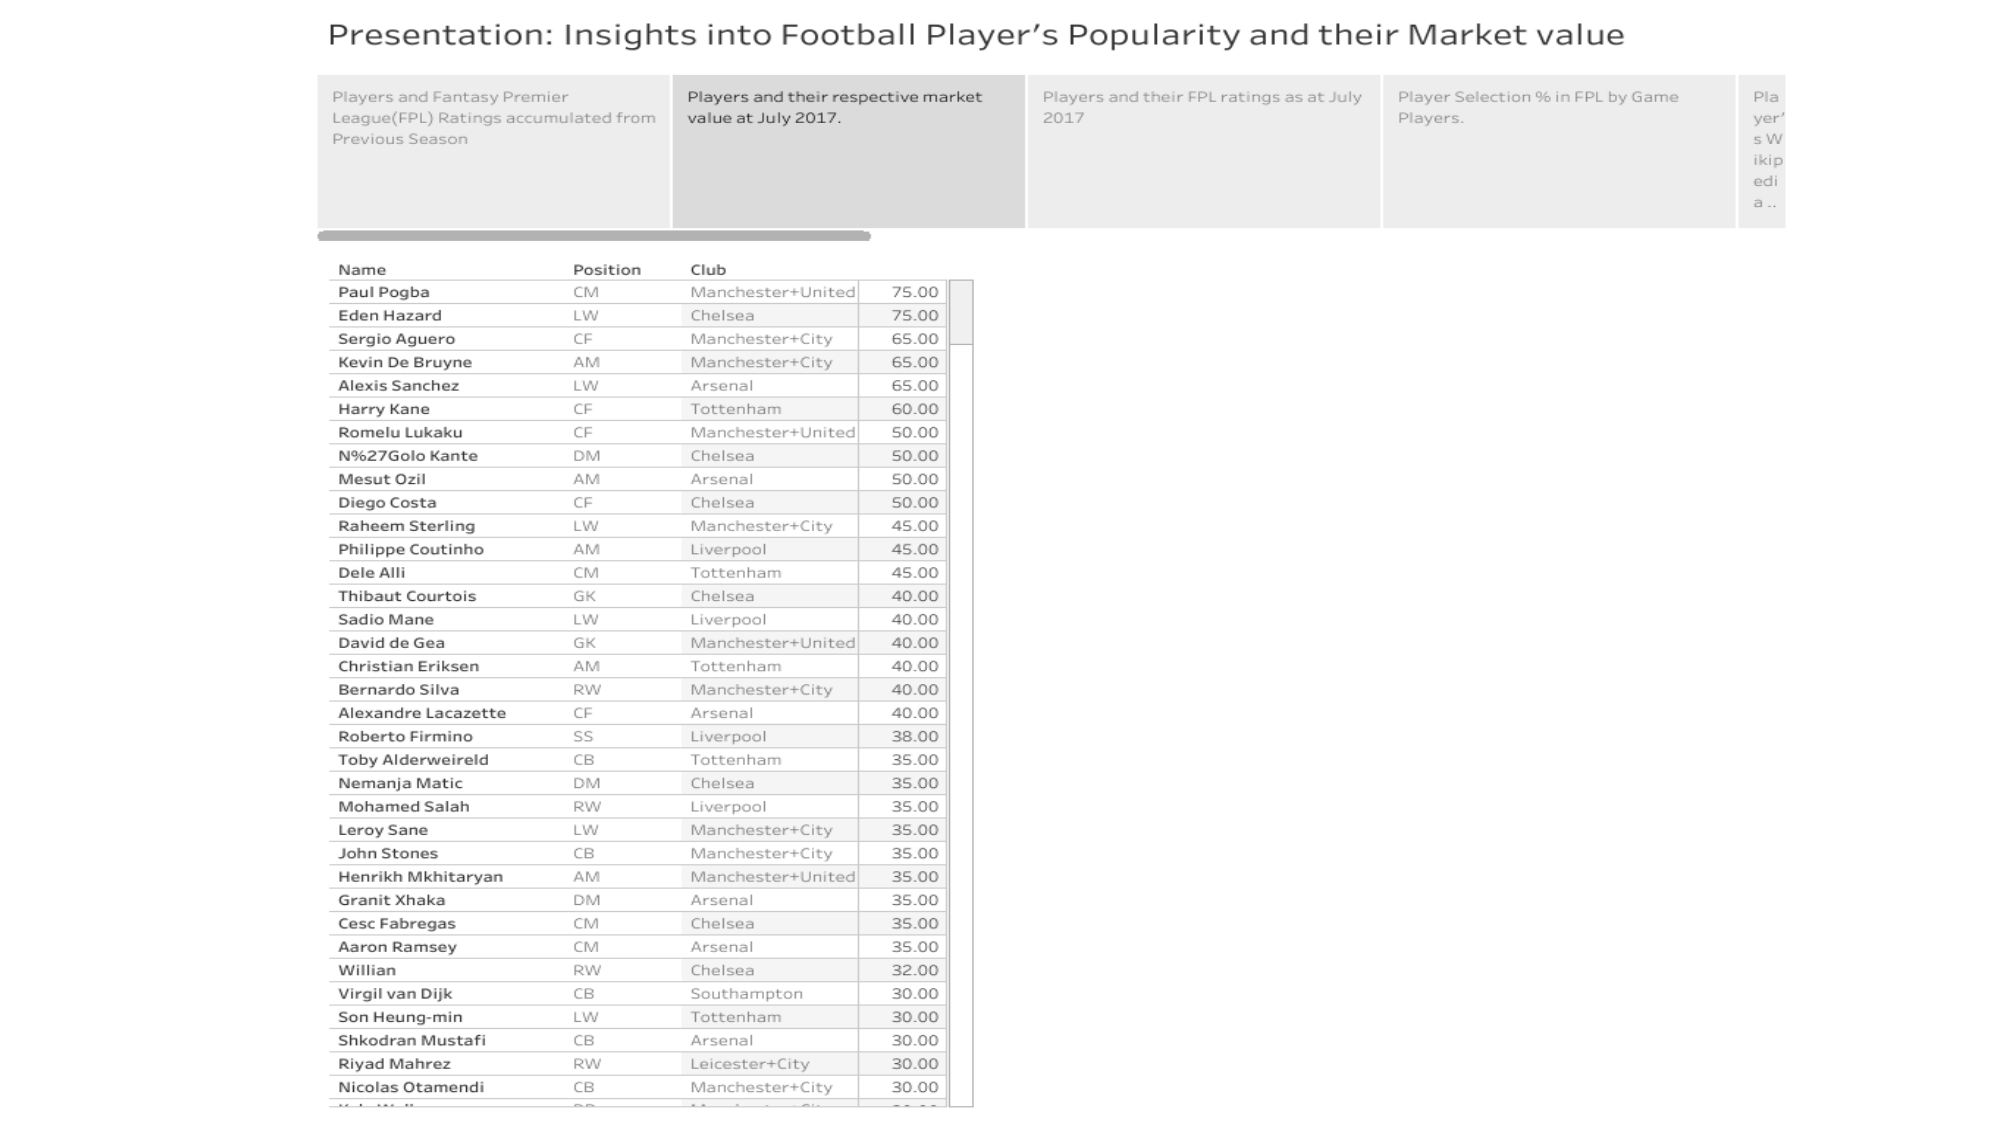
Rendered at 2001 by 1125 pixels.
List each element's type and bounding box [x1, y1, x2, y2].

picture [306, 0, 1796, 1125]
